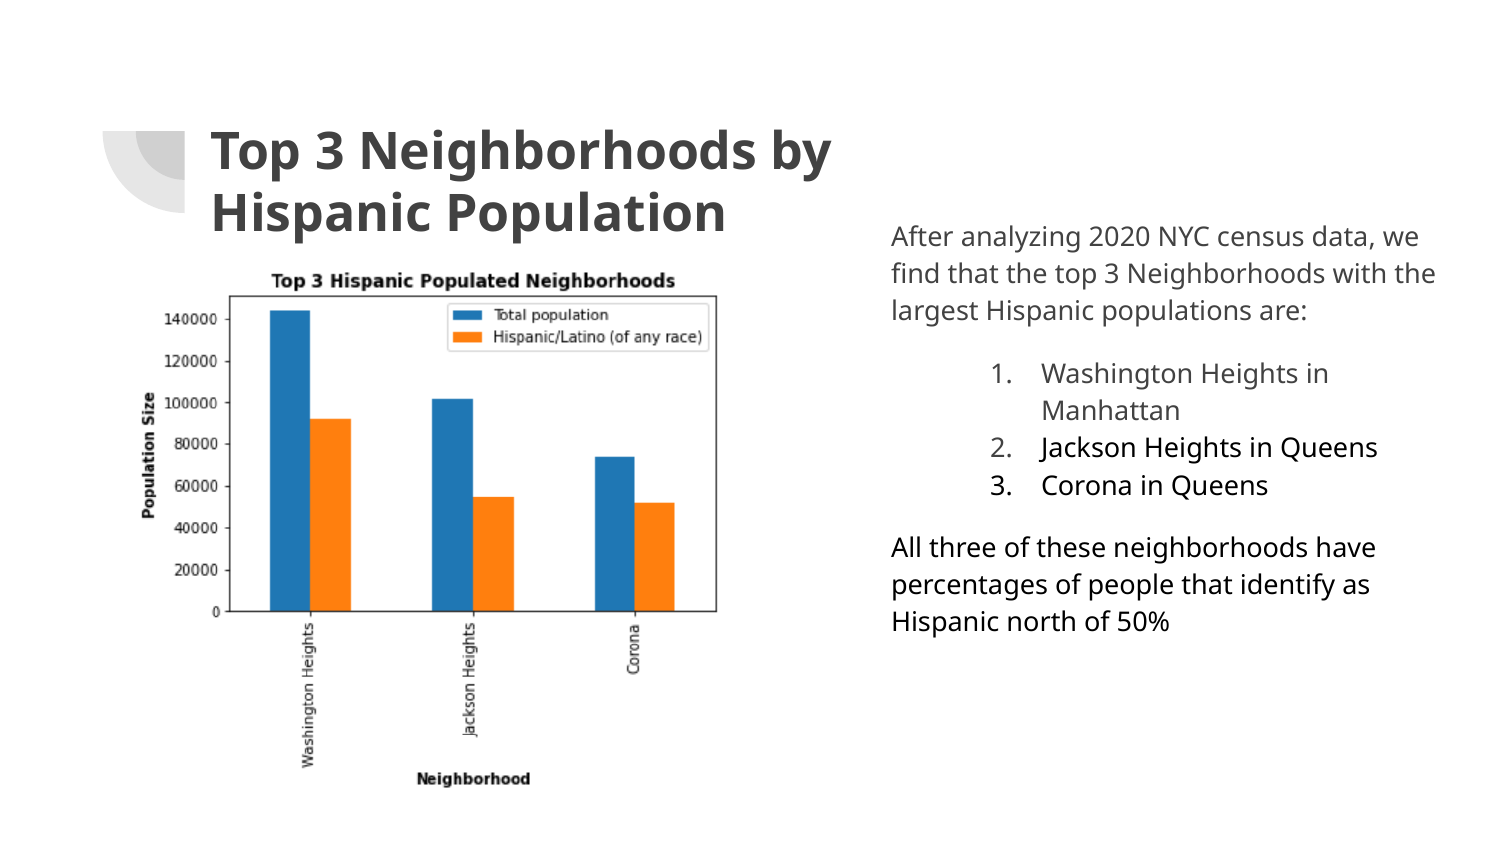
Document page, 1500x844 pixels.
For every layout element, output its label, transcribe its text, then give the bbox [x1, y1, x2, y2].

picture [125, 259, 762, 794]
list After analyzing 2020 NYC census data, we find that the top 3 Neighborhoods with the largest Hispanic populations are: Washington Heights in Manhattan Jackson Heights in Queens Corona in Queens All three of these neighborhoods have percentages of people that identify as Hispanic north of 50% [876, 199, 1454, 657]
title Top 3 Neighborhoods by Hispanic Population [195, 102, 855, 260]
